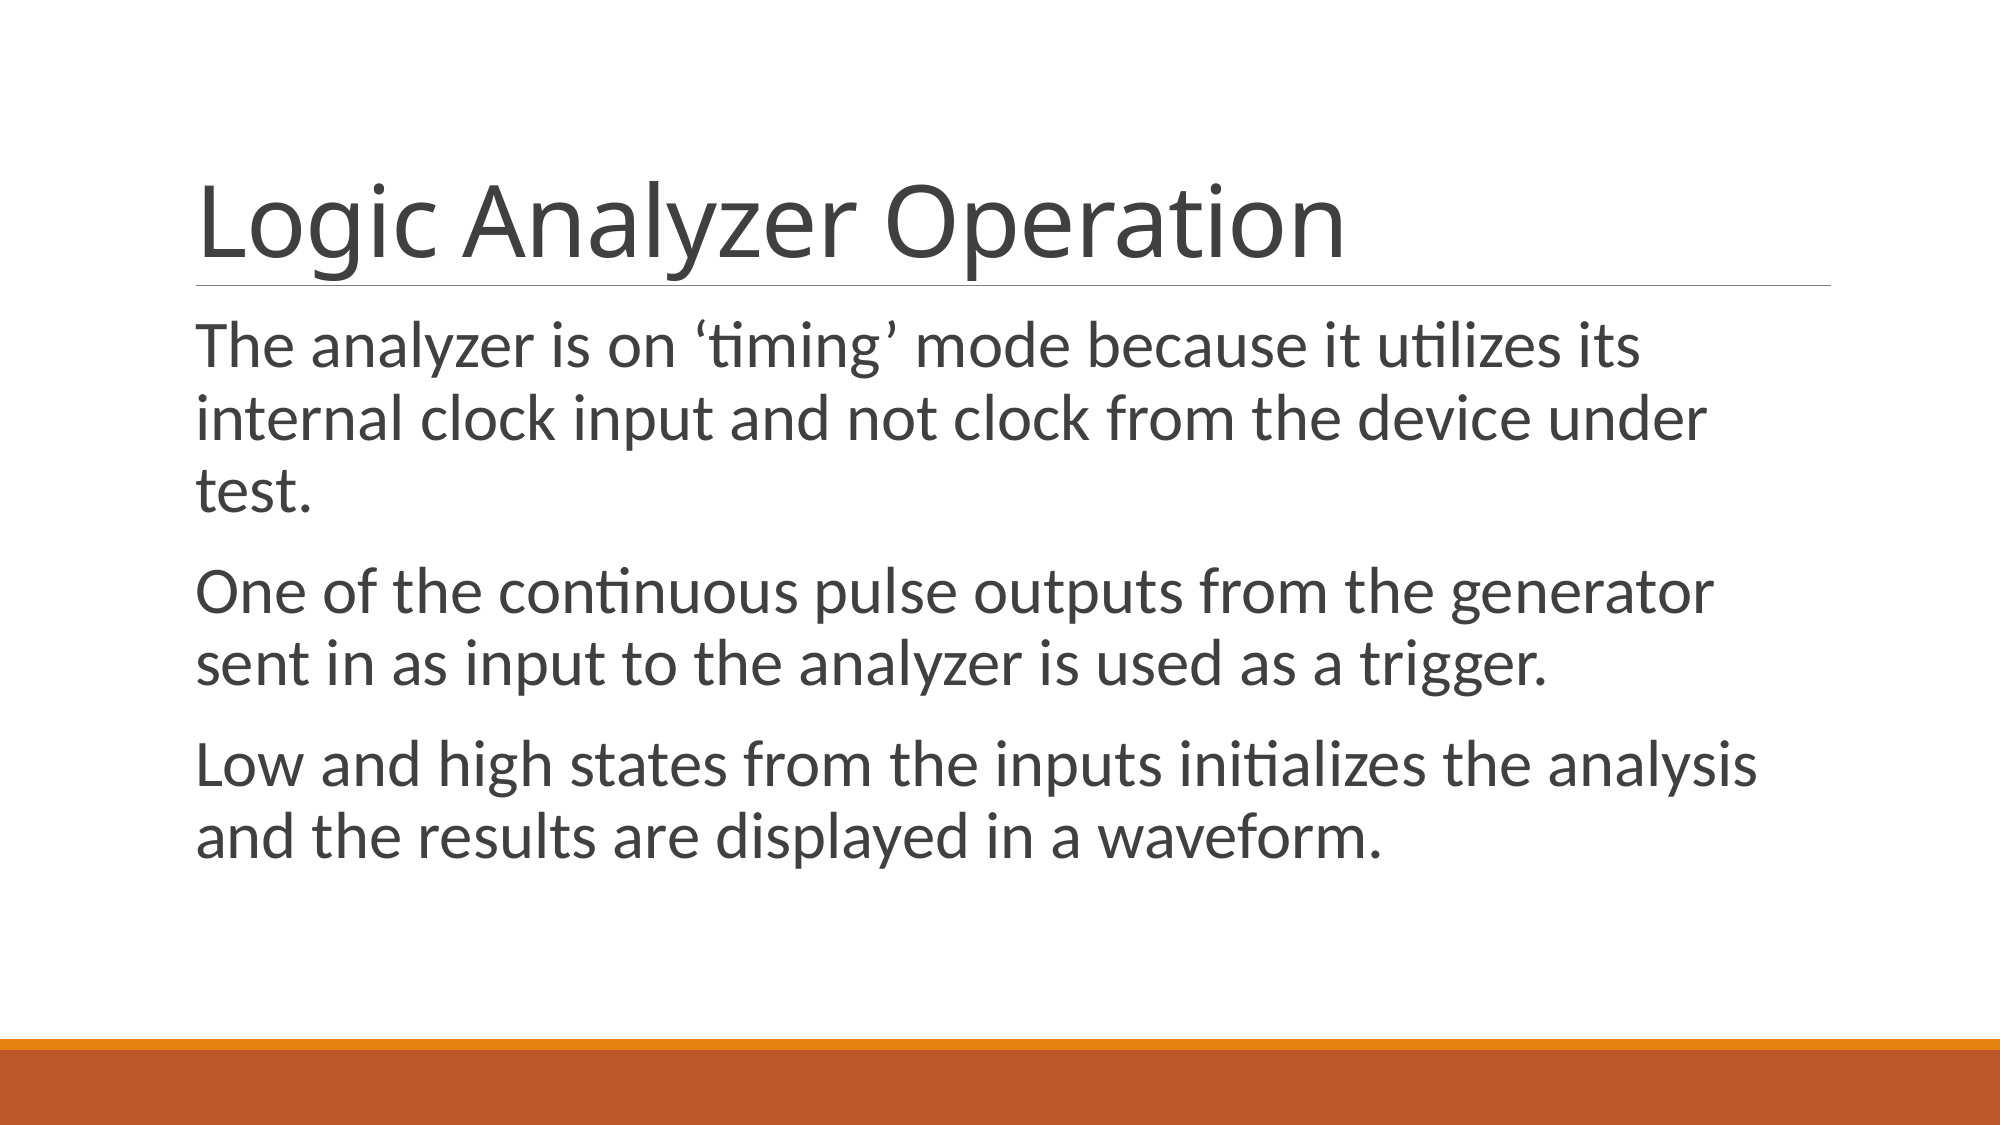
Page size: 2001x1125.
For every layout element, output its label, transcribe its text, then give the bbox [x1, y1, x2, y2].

list The analyzer is on ‘timing’ mode because it utilizes its internal clock input and not clock from the device under test. One of the continuous pulse outputs from the generator sent in as input to the analyzer is used as a trigger. Low and high states from the inputs initializes the analysis and the results are displayed in a waveform. [180, 302, 1830, 963]
title Logic Analyzer Operation [180, 47, 1830, 285]
